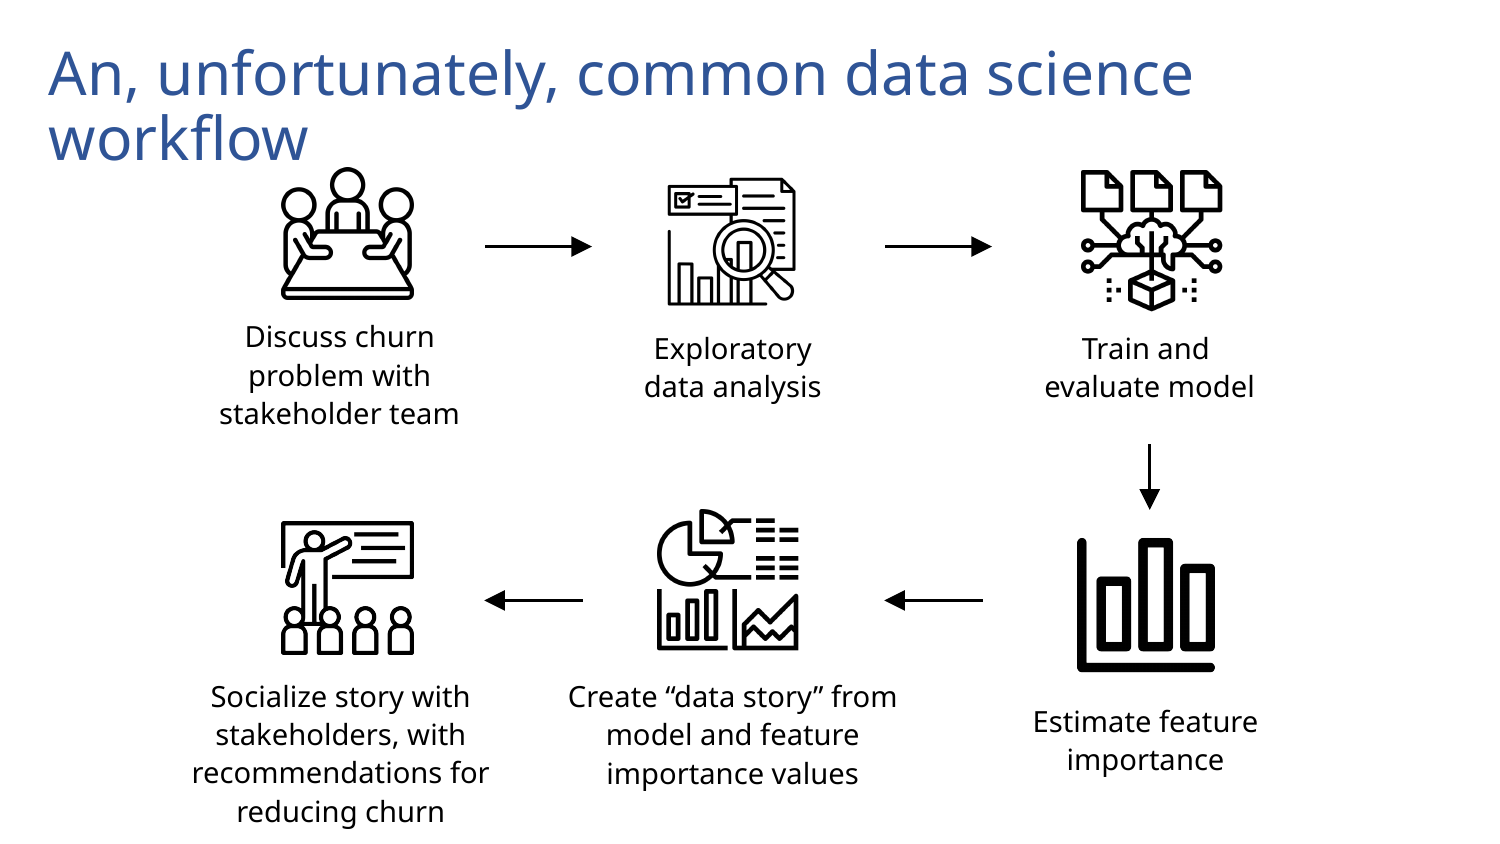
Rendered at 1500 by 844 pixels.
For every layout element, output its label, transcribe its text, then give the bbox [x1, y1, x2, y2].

title An, unfortunately, common data science workflow [34, 28, 1432, 123]
picture [280, 166, 414, 300]
picture [664, 175, 798, 309]
picture [1076, 535, 1215, 674]
picture [1076, 165, 1227, 317]
text_box Exploratory data analysis [610, 321, 856, 429]
picture [280, 521, 414, 655]
text_box Create “data story” from model and feature importance values [548, 668, 918, 789]
text_box Train and evaluate model [1019, 321, 1280, 429]
text_box Socialize story with stakeholders, with recommendations for reducing churn [156, 668, 526, 844]
picture [652, 504, 803, 655]
text_box Discuss churn problem with stakeholder team [204, 309, 476, 430]
text_box Estimate feature importance [988, 693, 1303, 814]
